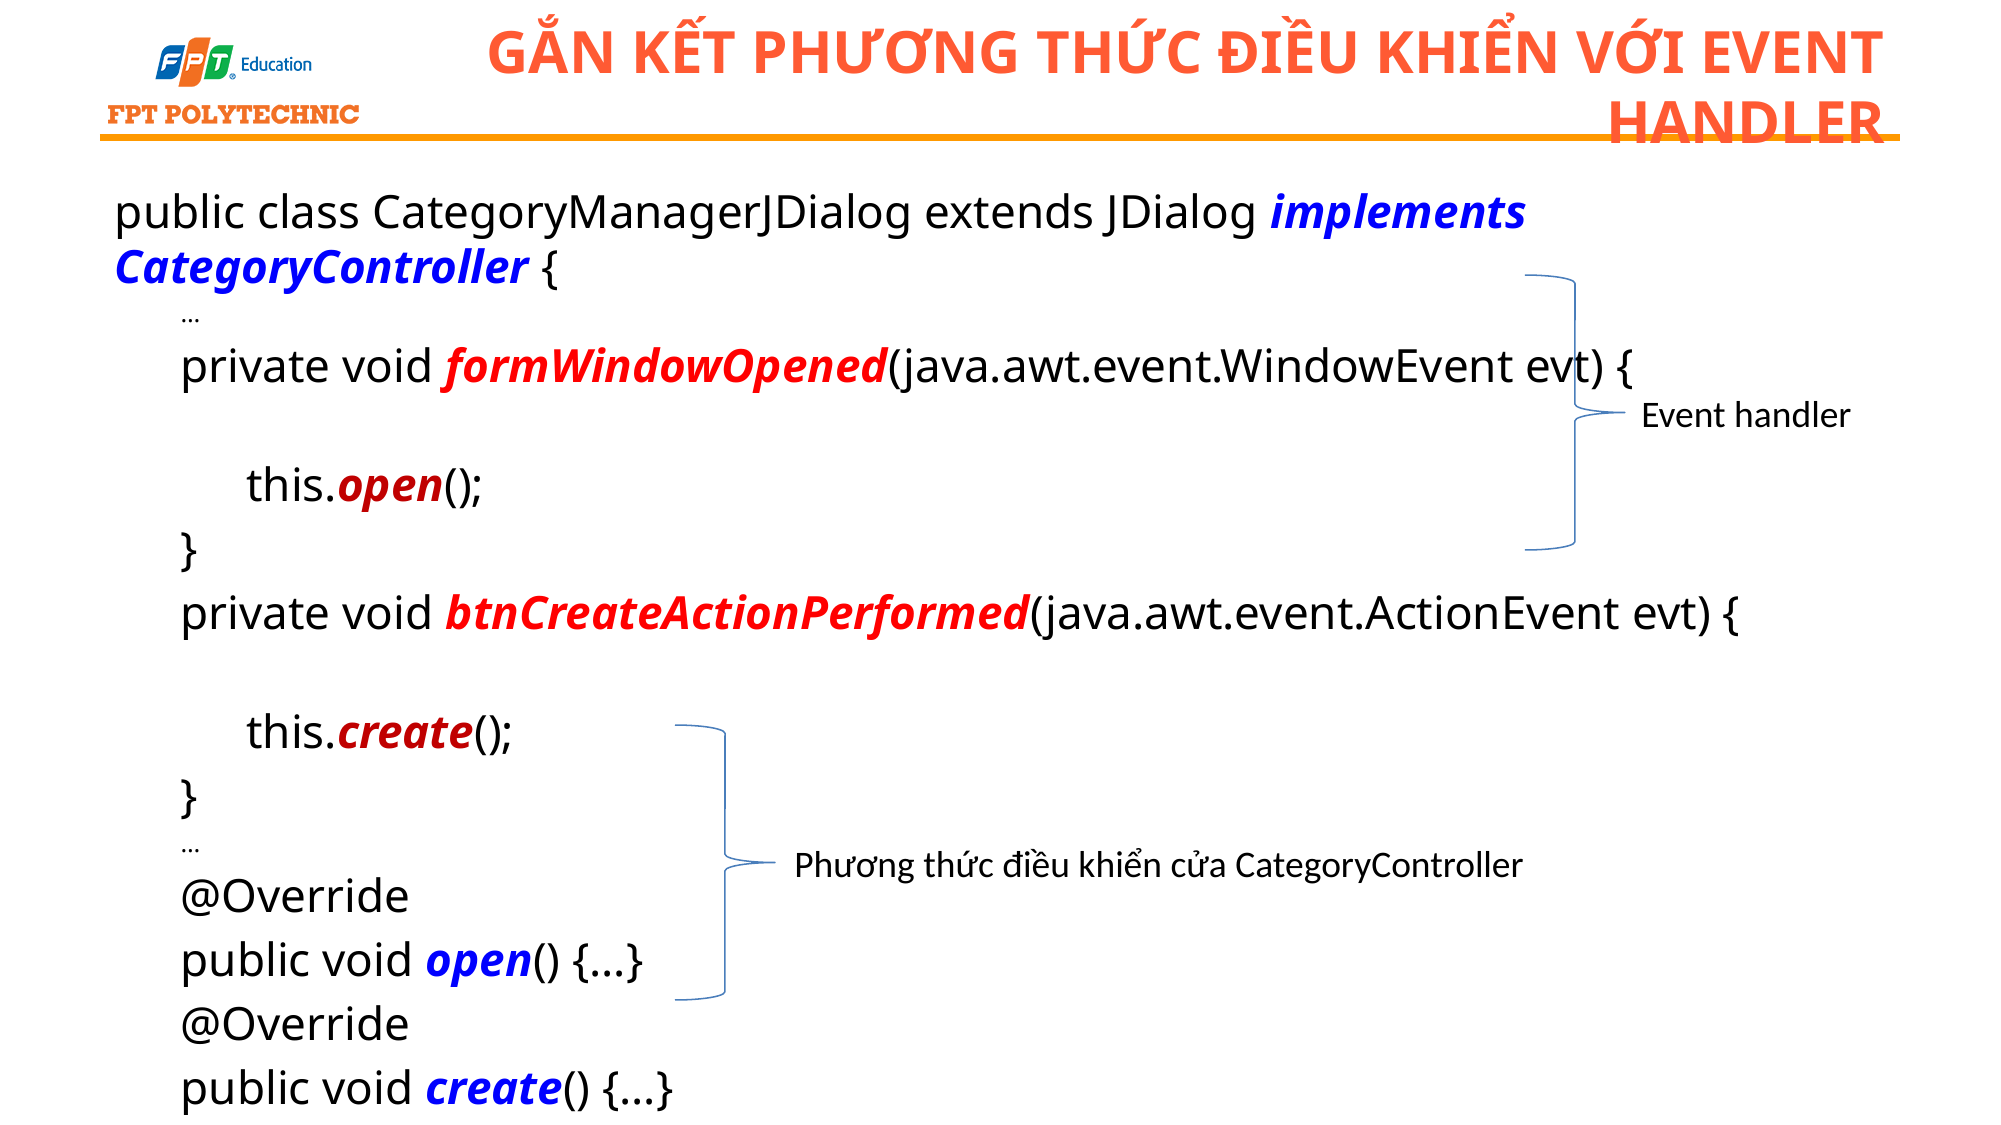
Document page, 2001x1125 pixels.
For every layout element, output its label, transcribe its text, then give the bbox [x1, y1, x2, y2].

picture [99, 135, 367, 143]
list public class CategoryManagerJDialog extends JDialog implements CategoryController { … private void formWindowOpened(java.awt.event.WindowEvent evt) { this.open(); } private void btnCreateActionPerformed(java.awt.event.ActionEvent evt) { this.create(); } … @Override public void open() {…} @Override public void create() {…} … } [99, 174, 1900, 1100]
text_box [1524, 274, 1626, 551]
text_box Phương thức điều khiển cửa CategoryController [779, 832, 1540, 892]
picture [99, 25, 367, 134]
text_box Event handler [1626, 382, 1867, 442]
title gắn kết phương thức điều khiển với event handler [366, 45, 1900, 125]
text_box [674, 724, 776, 1001]
